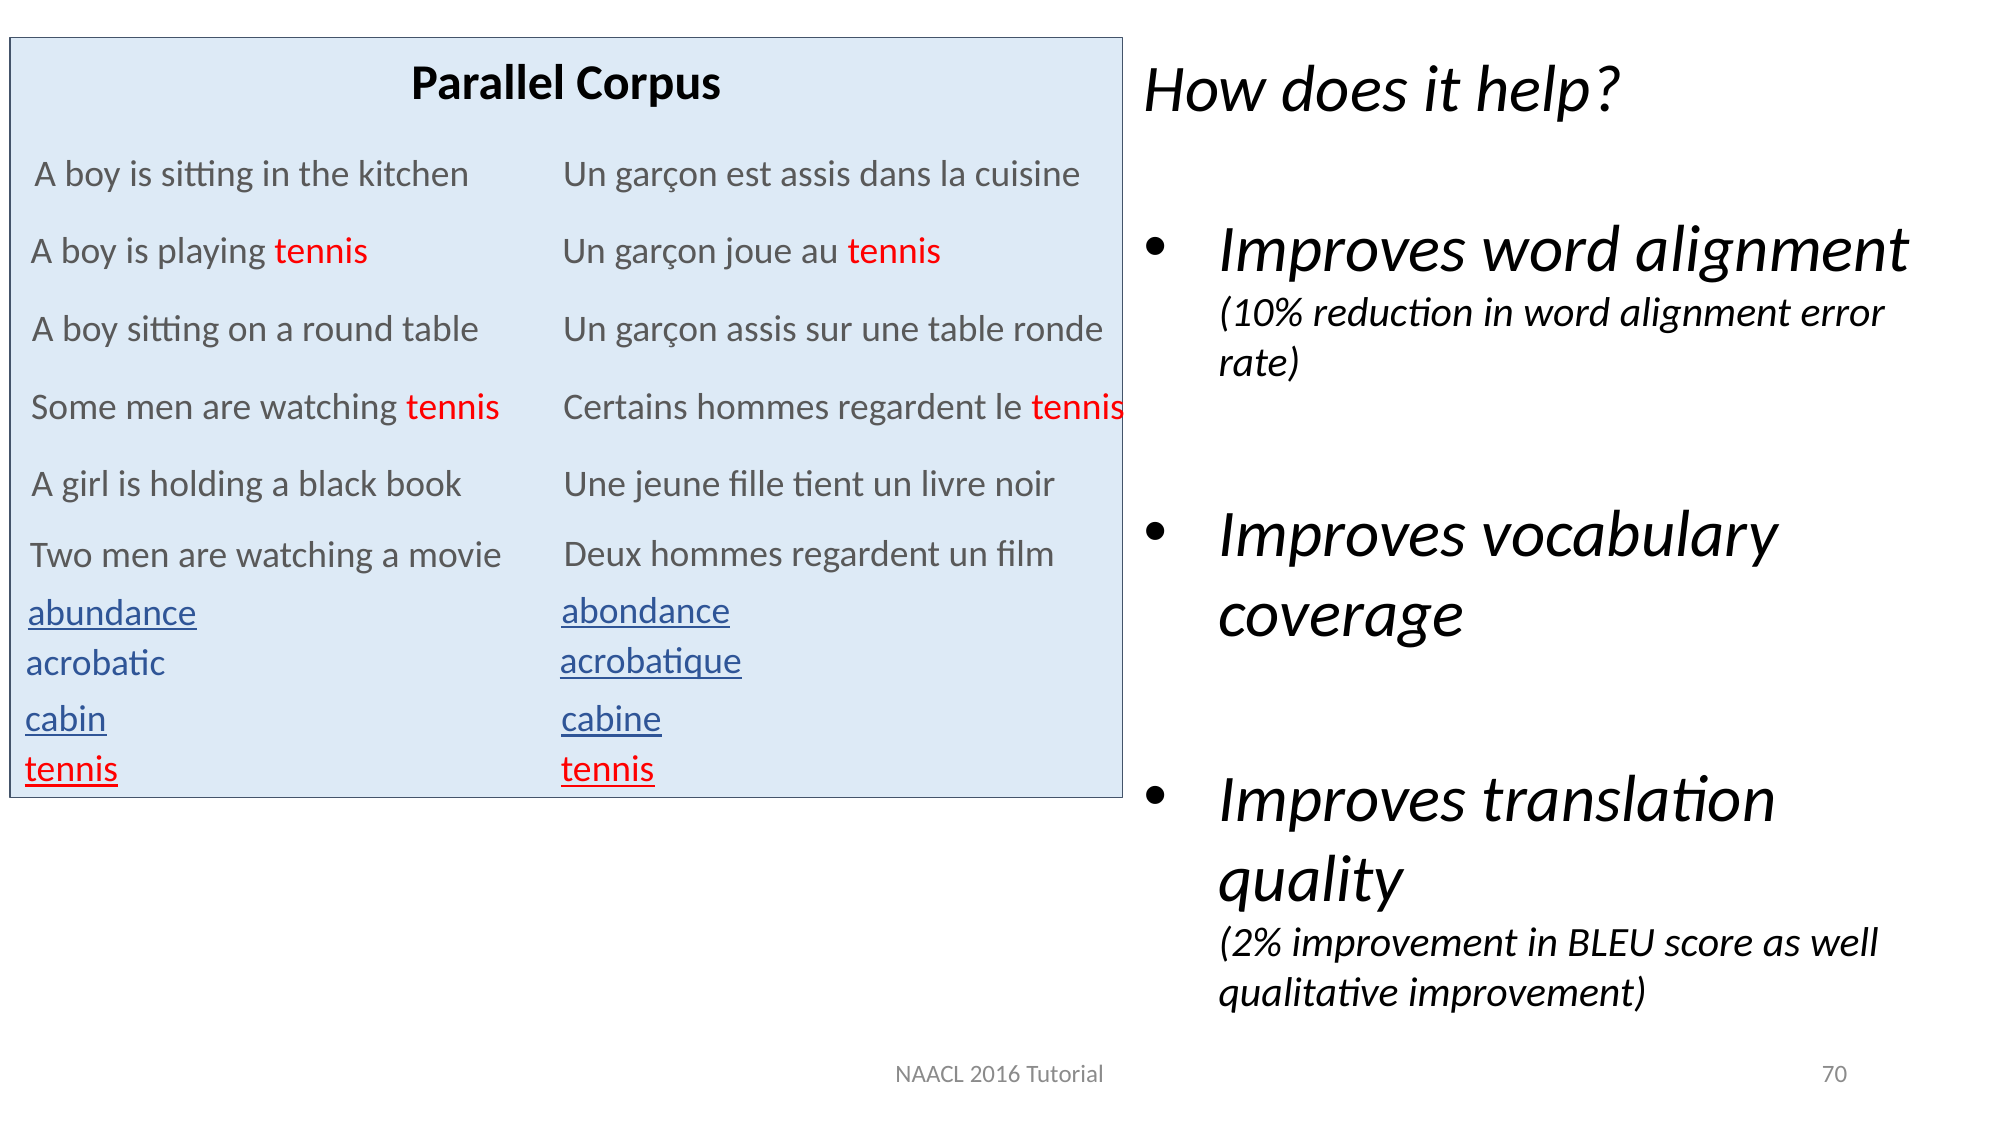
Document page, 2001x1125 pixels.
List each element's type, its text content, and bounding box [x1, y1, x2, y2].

text_box acrobatique [544, 628, 757, 689]
text_box A boy sitting on a round table [17, 296, 495, 357]
text_box tennis [9, 736, 134, 797]
text_box Some men are watching tennis [16, 374, 516, 435]
text_box cabine [546, 686, 677, 747]
text_box acrobatic [10, 630, 181, 691]
text_box Une jeune fille tient un livre noir [548, 451, 1071, 511]
text_box Un garçon assis sur une table ronde [548, 296, 1120, 357]
text_box Two men are watching a movie [15, 522, 518, 583]
text_box abundance [12, 580, 212, 641]
text_box Deux hommes regardent un film [549, 521, 1071, 582]
text_box A boy is sitting in the kitchen [19, 141, 486, 202]
text_box Un garçon joue au tennis [547, 218, 957, 279]
text_box Un garçon est assis dans la cuisine [548, 141, 1097, 202]
text_box cabin [10, 686, 122, 736]
text_box A girl is holding a black book [16, 451, 478, 511]
text_box A boy is playing tennis [15, 218, 384, 279]
text_box Certains hommes regardent le tennis [548, 374, 1128, 435]
text_box abondance [546, 578, 746, 628]
text_box How does it help? Improves word alignment (10% reduction in word alignment error rate) Improves vocabulary coverage Improves translation quality (2% improvement in BLEU score as well qualitative improvement) [1128, 37, 1983, 1125]
text_box tennis [546, 737, 670, 797]
footer NAACL 2016 Tutorial [662, 1042, 1338, 1103]
slide_number 70 [1412, 1042, 1863, 1103]
text_box Parallel Corpus [10, 37, 1123, 798]
